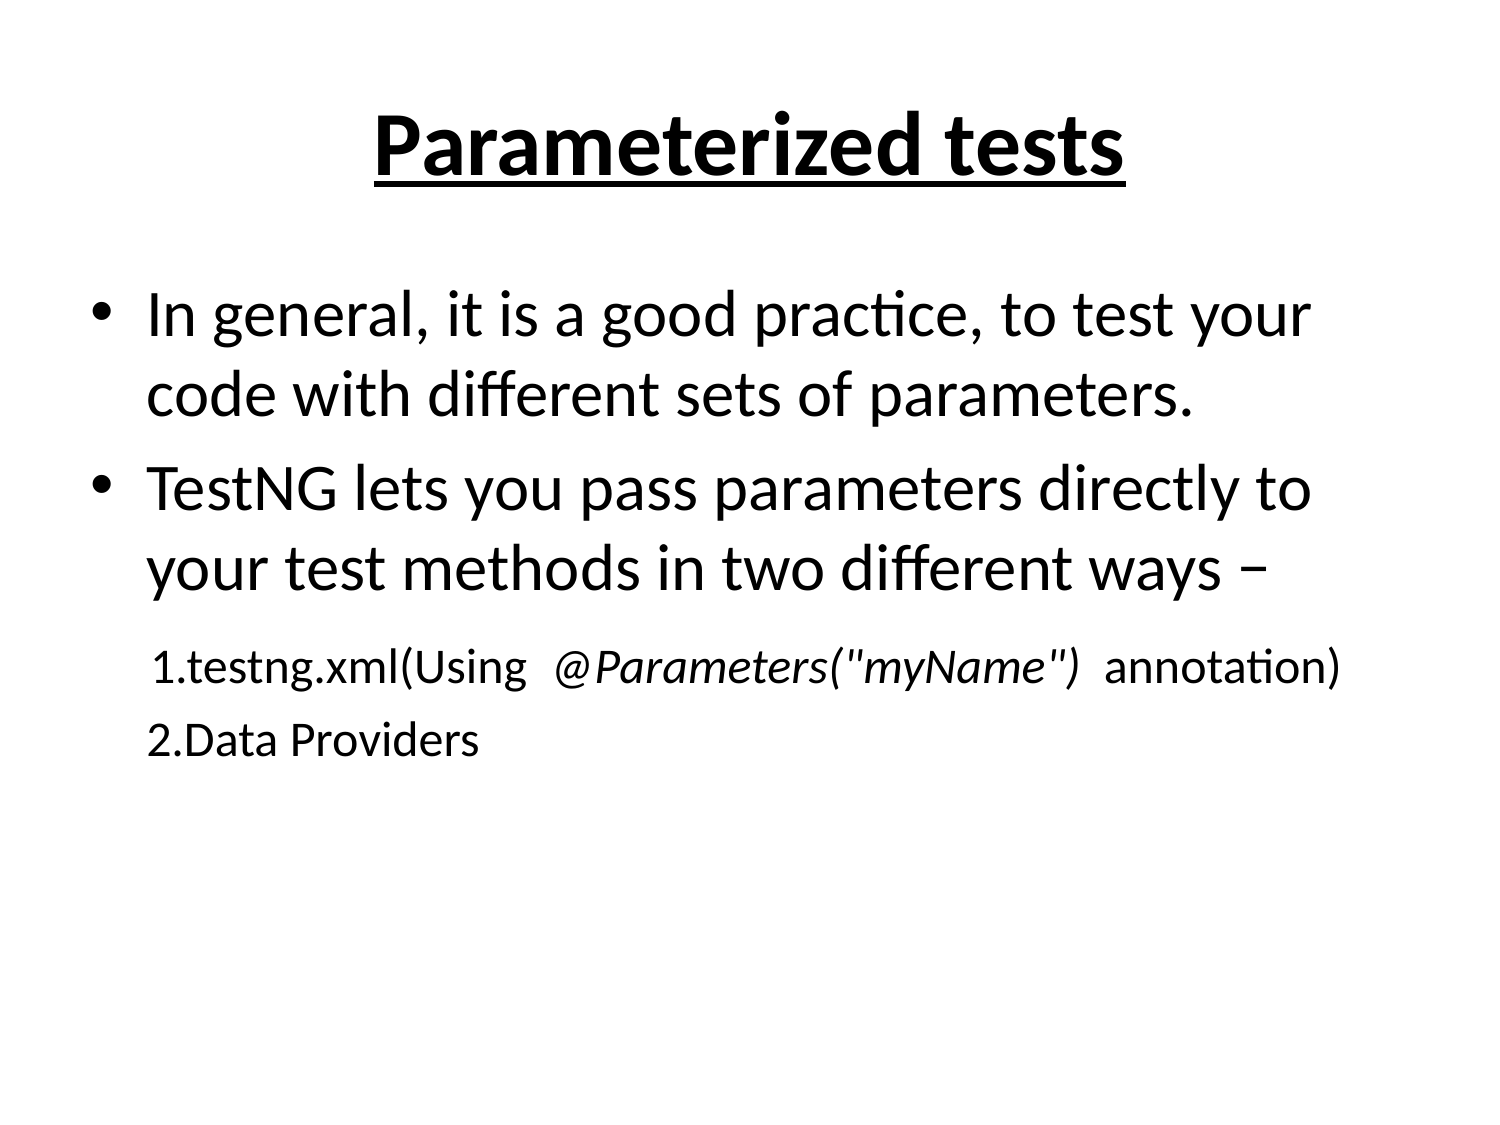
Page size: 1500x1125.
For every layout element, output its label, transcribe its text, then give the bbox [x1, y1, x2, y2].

list In general, it is a good practice, to test your code with different sets of parameters. TestNG lets you pass parameters directly to your test methods in two different ways − 1.testng.xml(Using @Parameters("myName") annotation) 2.Data Providers [75, 262, 1425, 1005]
title Parameterized tests [75, 45, 1425, 233]
